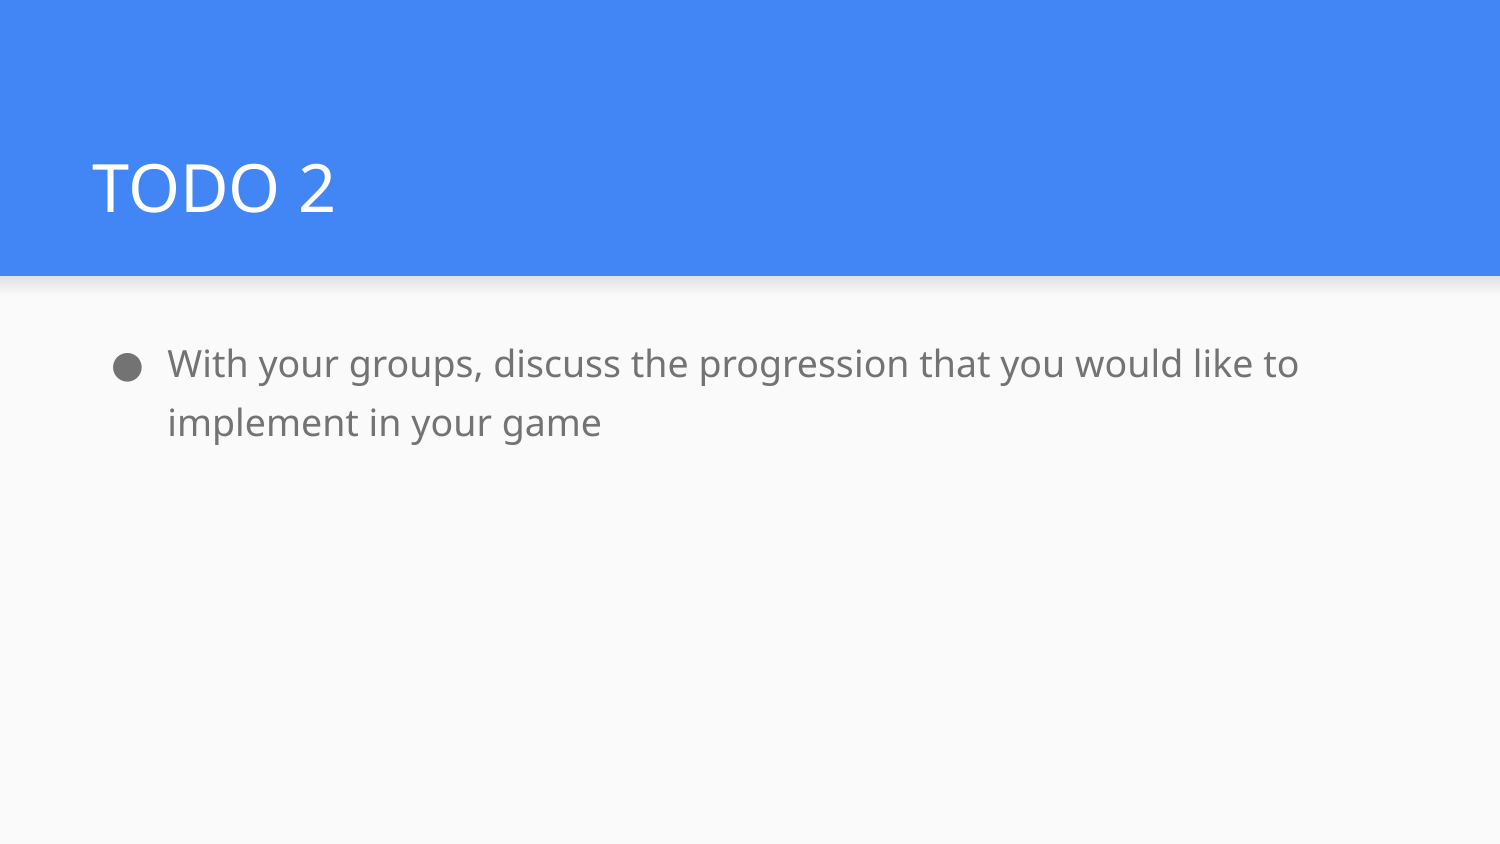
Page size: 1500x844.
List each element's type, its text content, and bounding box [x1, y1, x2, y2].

title TODO 2 [77, 121, 1427, 248]
list With your groups, discuss the progression that you would like to implement in your game [77, 314, 1427, 760]
